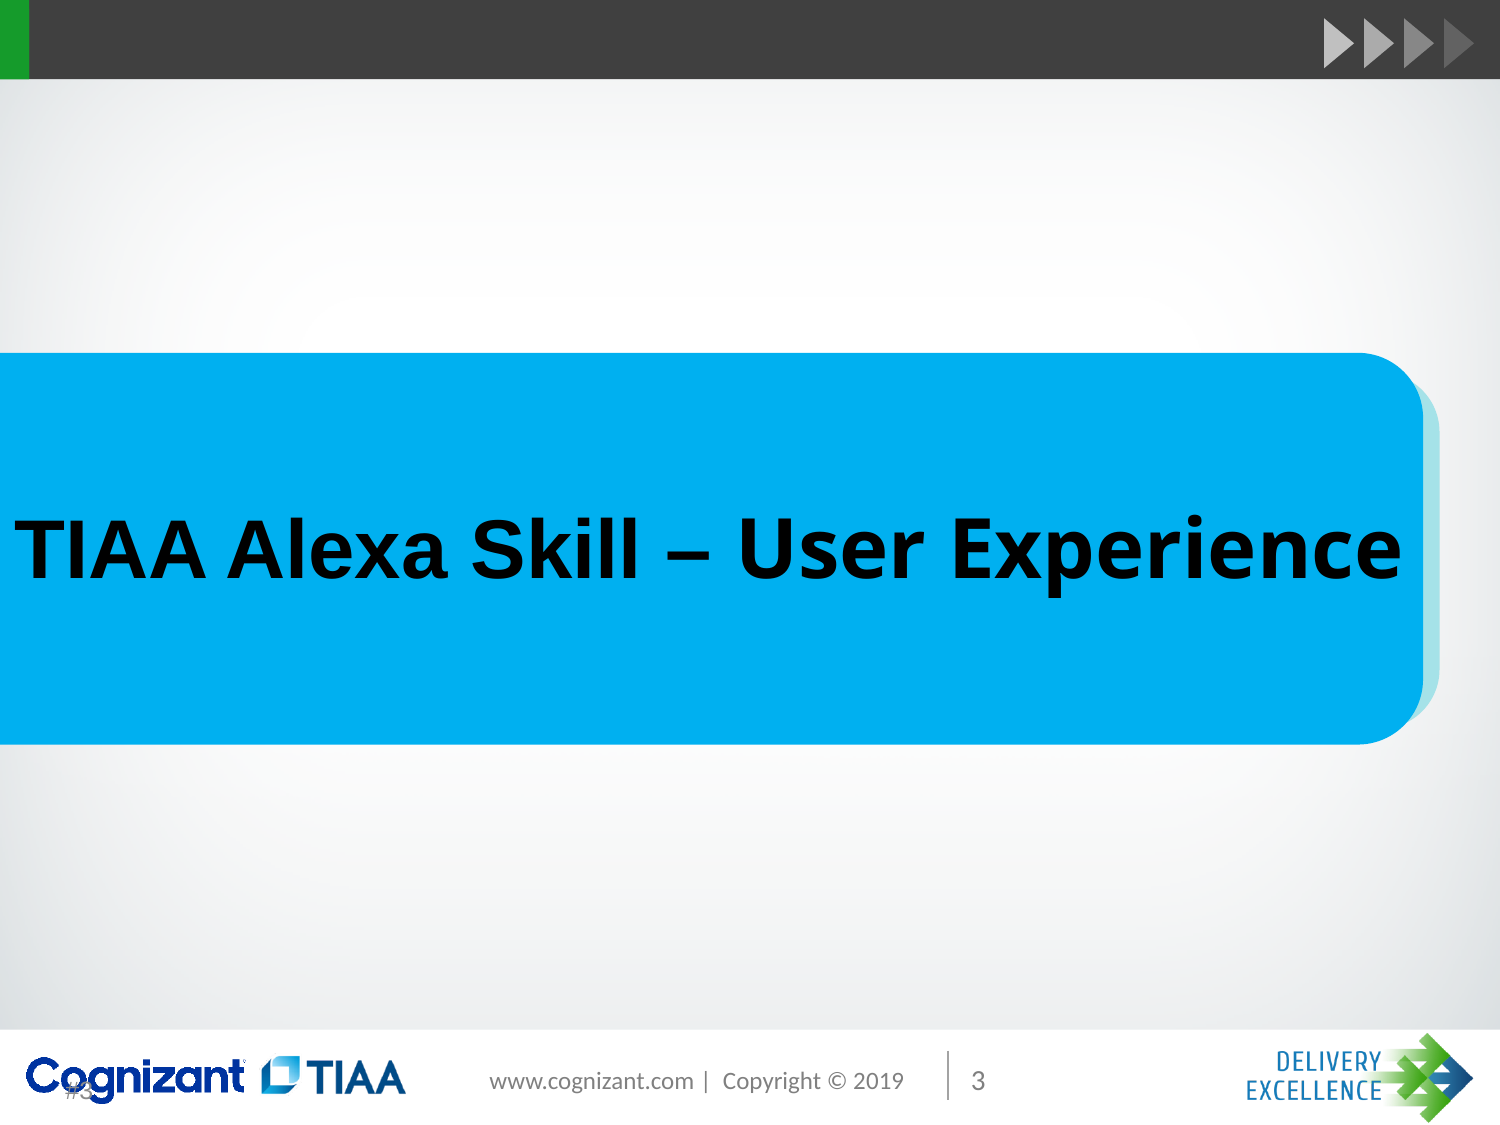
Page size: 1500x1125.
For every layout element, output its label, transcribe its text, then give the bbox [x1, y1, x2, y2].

picture [253, 1047, 414, 1102]
text_box [0, 352, 1424, 745]
text_box #3 [50, 1064, 157, 1115]
text_box [1408, 382, 1440, 722]
picture [26, 1057, 246, 1104]
text_box TIAA Alexa Skill – User Experience [0, 487, 1423, 603]
picture [0, 80, 1500, 1125]
